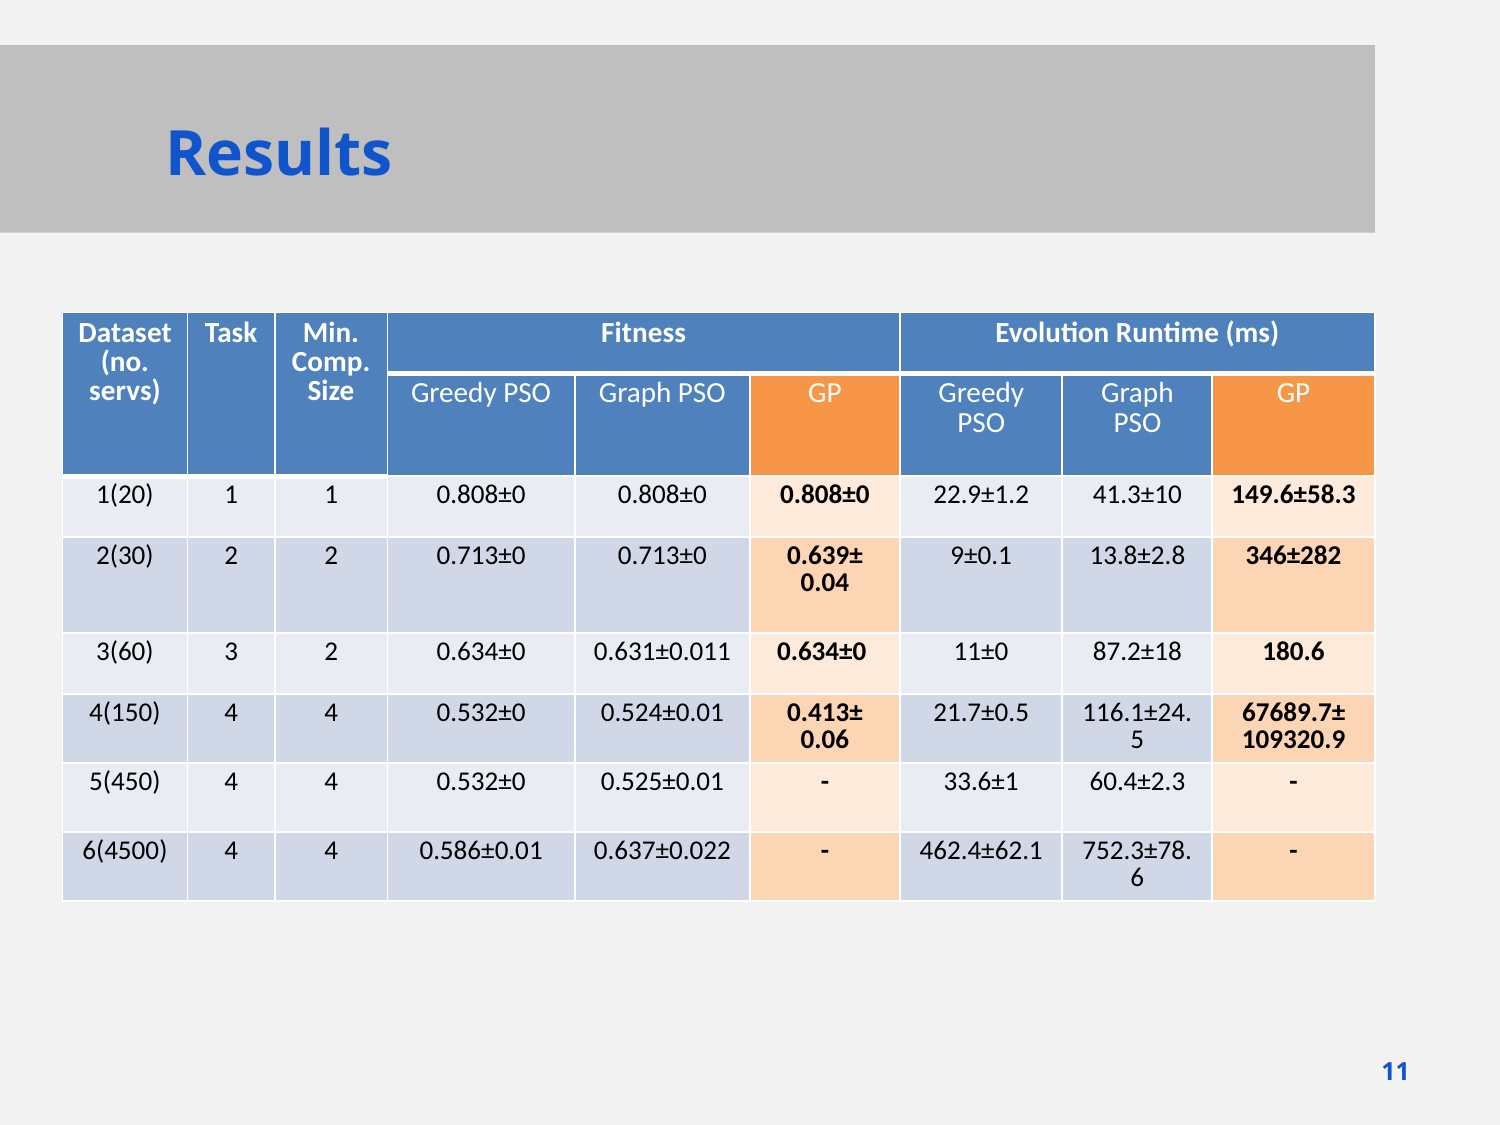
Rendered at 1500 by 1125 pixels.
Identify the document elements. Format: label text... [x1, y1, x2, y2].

table_cell 0.808±0 [576, 477, 749, 536]
table_header Evolution Runtime (ms) [901, 313, 1374, 371]
table_cell 9±0.1 [901, 538, 1061, 632]
table_cell 0.634±0 [388, 634, 574, 693]
table_cell Graph PSO [1063, 376, 1211, 475]
table_cell 3 [188, 634, 274, 693]
table_cell 2(30) [63, 538, 187, 632]
table_cell 752.3±78.6 [1063, 833, 1211, 900]
table_cell 1(20) [63, 479, 187, 536]
table_cell 2 [276, 634, 387, 693]
table_cell 13.8±2.8 [1063, 538, 1211, 632]
table_cell 0.413± 0.06 [751, 695, 899, 762]
table_cell 346±282 [1213, 538, 1374, 632]
table_cell 33.6±1 [901, 764, 1061, 831]
table_cell Greedy PSO [901, 376, 1061, 475]
table_cell 2 [188, 538, 274, 632]
table_cell 4(150) [63, 695, 187, 762]
table_cell 11±0 [901, 634, 1061, 693]
table_cell 0.586±0.01 [388, 833, 574, 900]
table_header Fitness [388, 313, 899, 371]
table_cell 4 [188, 833, 274, 900]
table_cell 116.1±24.5 [1063, 695, 1211, 762]
table_cell 149.6±58.3 [1213, 477, 1374, 536]
table_cell 67689.7± 109320.9 [1213, 695, 1374, 762]
table_cell 2 [276, 538, 387, 632]
table_cell 0.713±0 [576, 538, 749, 632]
table_cell 5(450) [63, 764, 187, 831]
table_cell GP [751, 376, 899, 475]
table_cell 0.634±0 [751, 634, 899, 693]
table_cell Graph PSO [576, 376, 749, 475]
table_cell 60.4±2.3 [1063, 764, 1211, 831]
table_cell 22.9±1.2 [901, 477, 1061, 536]
table_cell 4 [188, 695, 274, 762]
table_cell 0.532±0 [388, 695, 574, 762]
table_cell GP [1213, 376, 1374, 475]
table_cell 4 [188, 764, 274, 831]
table_cell - [751, 764, 899, 831]
table_cell - [1213, 833, 1374, 900]
table_cell 462.4±62.1 [901, 833, 1061, 900]
table_cell 21.7±0.5 [901, 695, 1061, 762]
table_cell Greedy PSO [388, 376, 574, 475]
slide_number 10 [1350, 1042, 1425, 1103]
table_cell 3(60) [63, 634, 187, 693]
table_cell 6(4500) [63, 833, 187, 900]
table_cell 4 [276, 695, 387, 762]
table_cell 0.713±0 [388, 538, 574, 632]
table_header Dataset (no. servs) [63, 313, 187, 474]
table_cell 0.631±0.011 [576, 634, 749, 693]
table_cell - [1213, 764, 1374, 831]
table_header Task [188, 313, 274, 474]
table_cell 41.3±10 [1063, 477, 1211, 536]
table_cell - [751, 833, 899, 900]
table_cell 4 [276, 764, 387, 831]
table_cell 0.637±0.022 [576, 833, 749, 900]
table_cell 180.6 [1213, 634, 1374, 693]
table_cell 4 [276, 833, 387, 900]
table_header Min. Comp. Size [276, 313, 387, 474]
table_cell 87.2±18 [1063, 634, 1211, 693]
table_cell 1 [276, 479, 387, 536]
table_cell 0.808±0 [751, 477, 899, 536]
title Results [0, 45, 1375, 233]
table_cell 0.532±0 [388, 764, 574, 831]
table_cell 0.525±0.01 [576, 764, 749, 831]
table_cell 0.808±0 [388, 477, 574, 536]
table_cell 1 [188, 479, 274, 536]
table_cell 0.524±0.01 [576, 695, 749, 762]
table_cell 0.639± 0.04 [751, 538, 899, 632]
